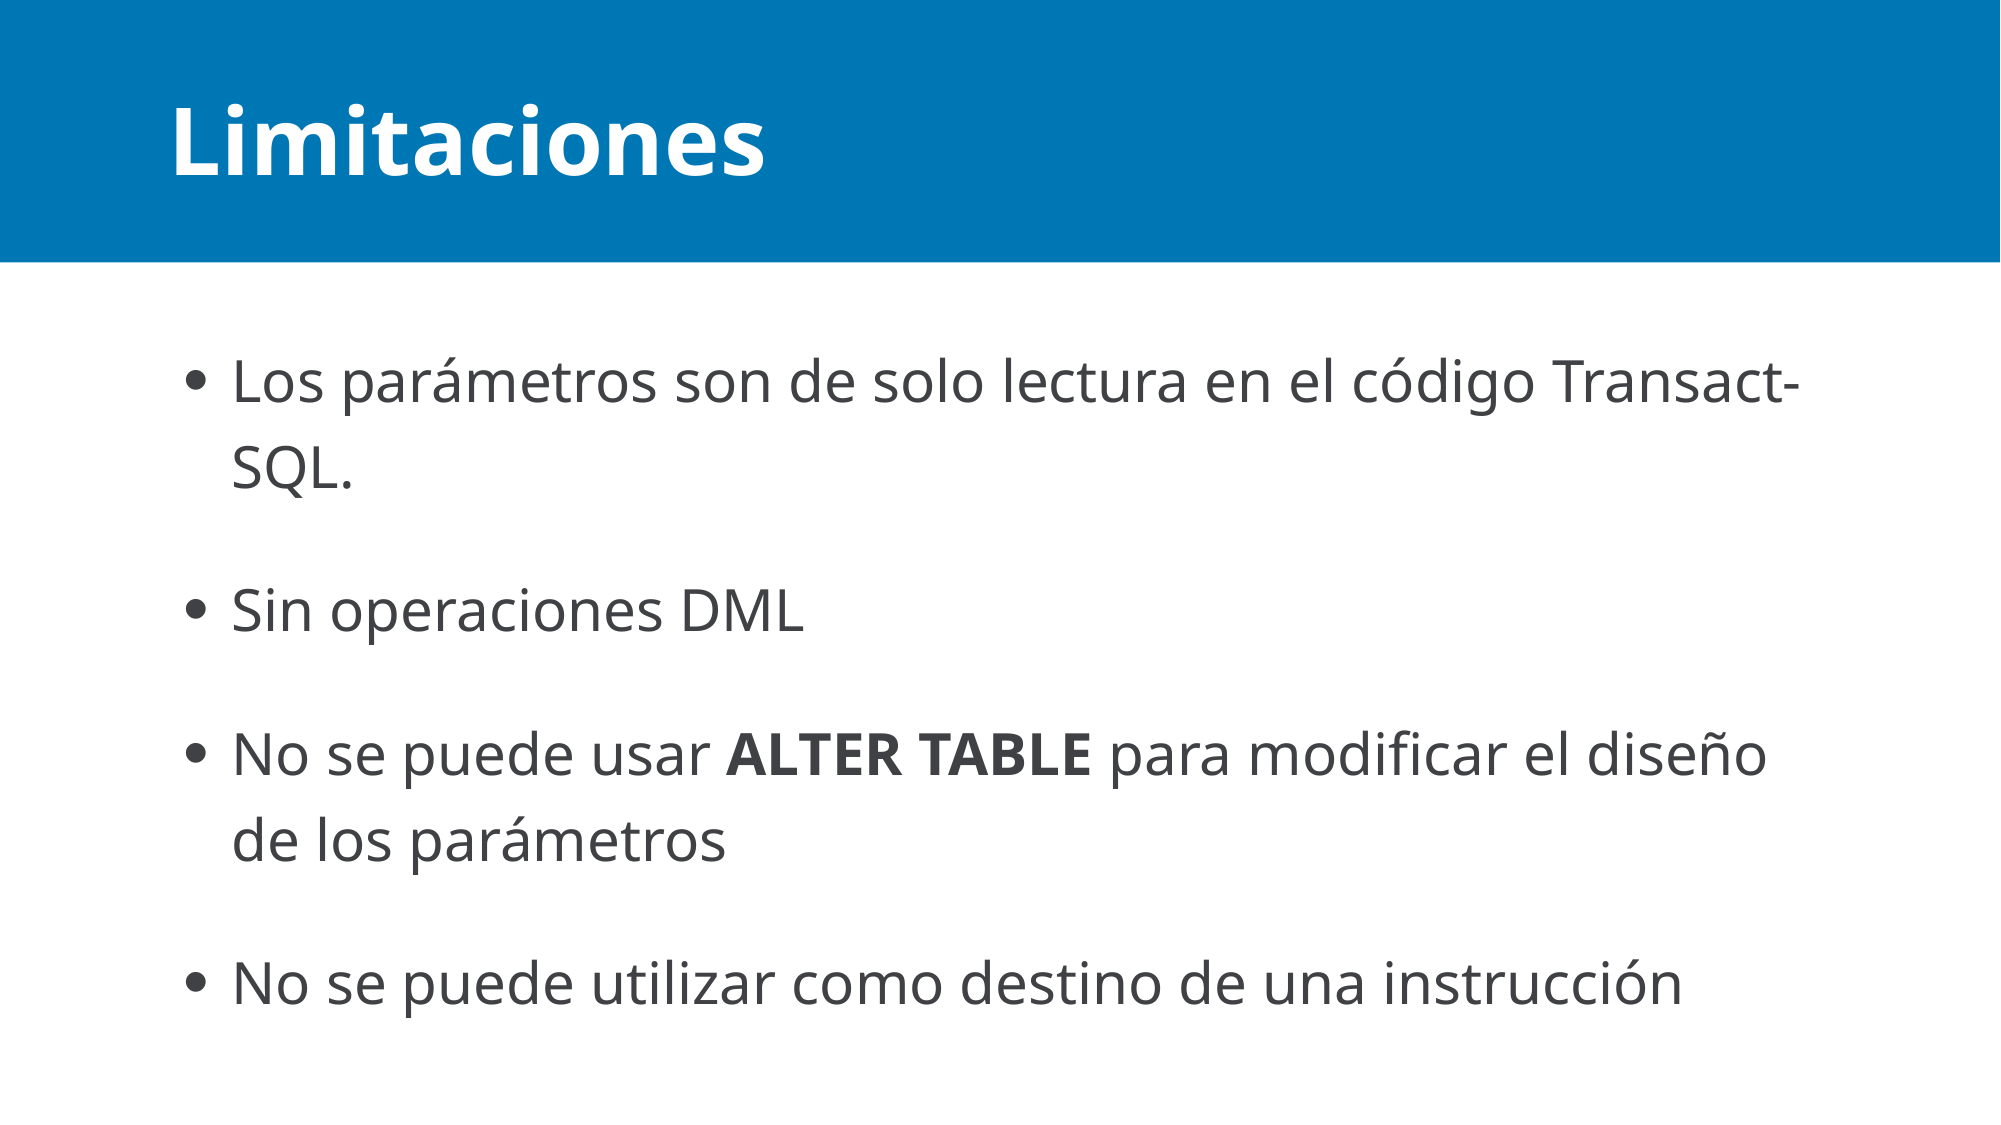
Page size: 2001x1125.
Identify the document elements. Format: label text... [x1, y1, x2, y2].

list Los parámetros son de solo lectura en el código Transact-SQL. Sin operaciones DML No se puede usar ALTER TABLE para modificar el diseño de los parámetros No se puede utilizar como destino de una instrucción [168, 321, 1847, 1026]
title Limitaciones [153, 36, 1847, 254]
